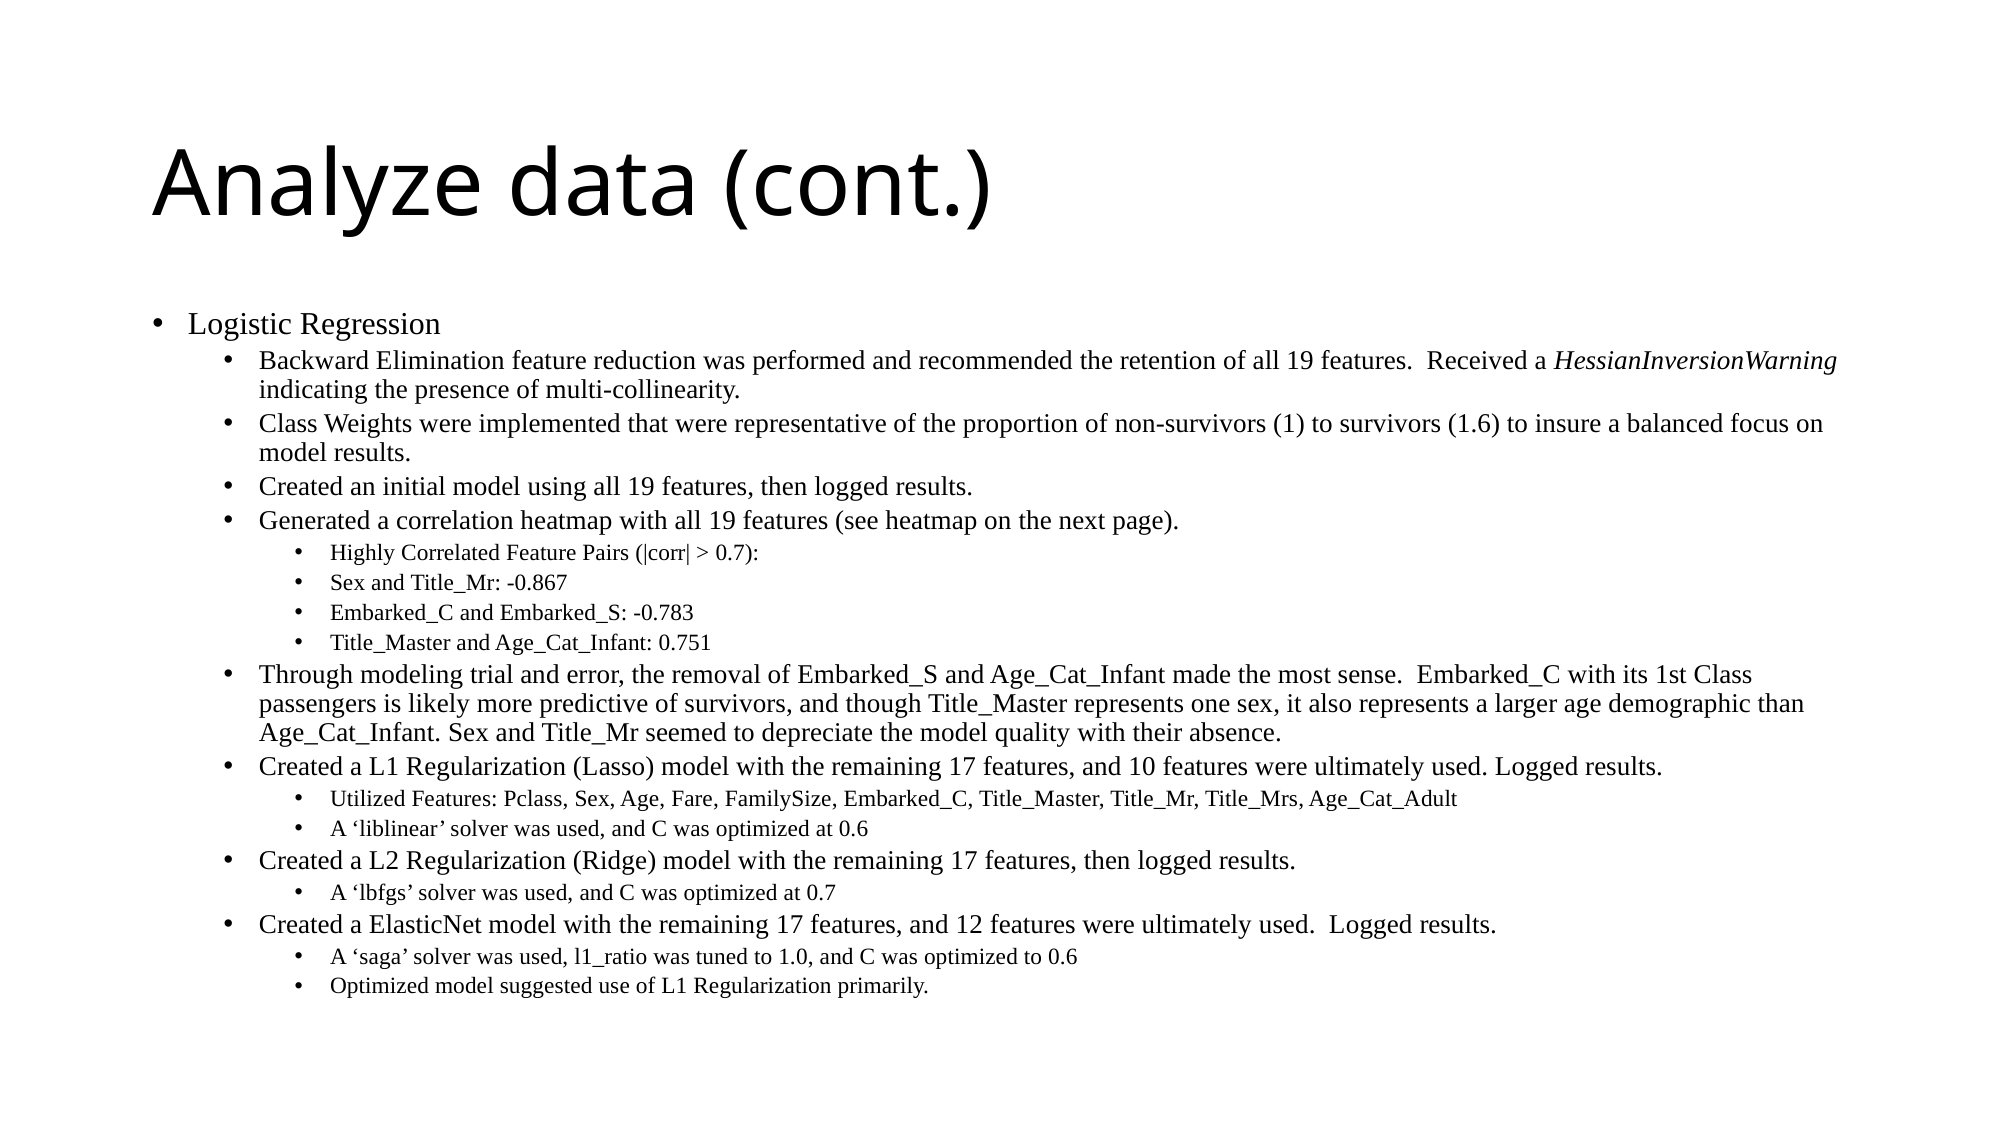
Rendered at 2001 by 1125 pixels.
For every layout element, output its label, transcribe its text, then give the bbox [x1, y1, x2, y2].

text_box Logistic Regression Backward Elimination feature reduction was performed and recommended the retention of all 19 features. Received a HessianInversionWarning indicating the presence of multi-collinearity. Class Weights were implemented that were representative of the proportion of non-survivors (1) to survivors (1.6) to insure a balanced focus on model results. Created an initial model using all 19 features, then logged results. Generated a correlation heatmap with all 19 features (see heatmap on the next page). Highly Correlated Feature Pairs (|corr| > 0.7): Sex and Title_Mr: -0.867 Embarked_C and Embarked_S: -0.783 Title_Master and Age_Cat_Infant: 0.751 Through modeling trial and error, the removal of Embarked_S and Age_Cat_Infant made the most sense. Embarked_C with its 1st Class passengers is likely more predictive of survivors, and though Title_Master represents one sex, it also represents a larger age demographic than Age_Cat_Infant. Sex and Title_Mr seemed to depreciate the model quality with their absence. Created a L1 Regularization (Lasso) model with the remaining 17 features, and 10 features were ultimately used. Logged results. Utilized Features: Pclass, Sex, Age, Fare, FamilySize, Embarked_C, Title_Master, Title_Mr, Title_Mrs, Age_Cat_Adult A ‘liblinear’ solver was used, and C was optimized at 0.6 Created a L2 Regularization (Ridge) model with the remaining 17 features, then logged results. A ‘lbfgs’ solver was used, and C was optimized at 0.7 Created a ElasticNet model with the remaining 17 features, and 12 features were ultimately used. Logged results. A ‘saga’ solver was used, l1_ratio was tuned to 1.0, and C was optimized to 0.6 Optimized model suggested use of L1 Regularization primarily. [137, 299, 1863, 1014]
title Analyze data (cont.) [137, 59, 1863, 299]
